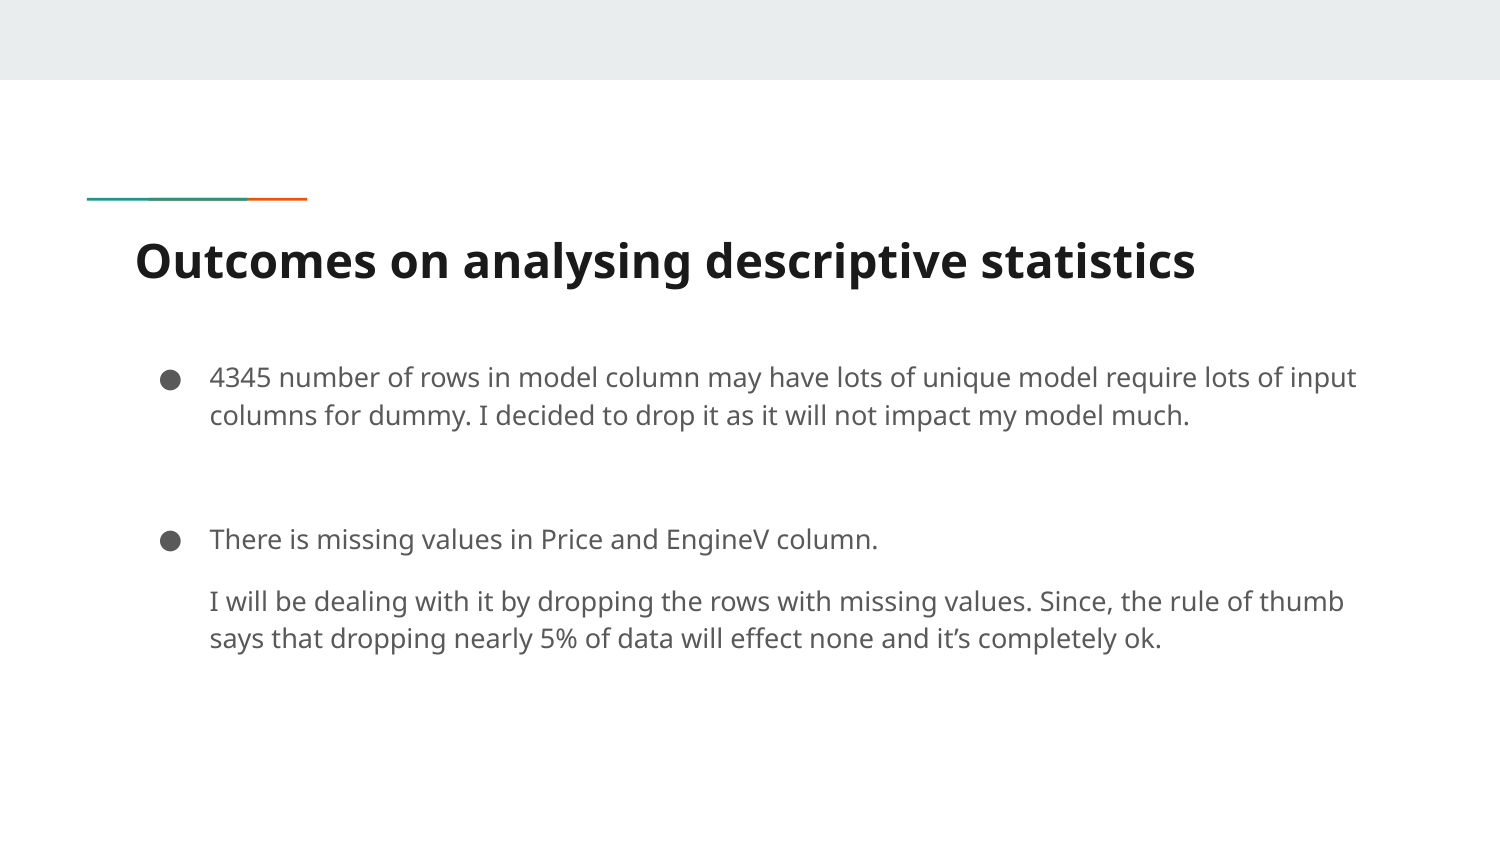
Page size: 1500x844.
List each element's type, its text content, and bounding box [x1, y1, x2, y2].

list 4345 number of rows in model column may have lots of unique model require lots of input columns for dummy. I decided to drop it as it will not impact my model much. There is missing values in Price and EngineV column. I will be dealing with it by dropping the rows with missing values. Since, the rule of thumb says that dropping nearly 5% of data will effect none and it’s completely ok. [119, 341, 1381, 712]
title Outcomes on analysing descriptive statistics [119, 216, 1381, 305]
